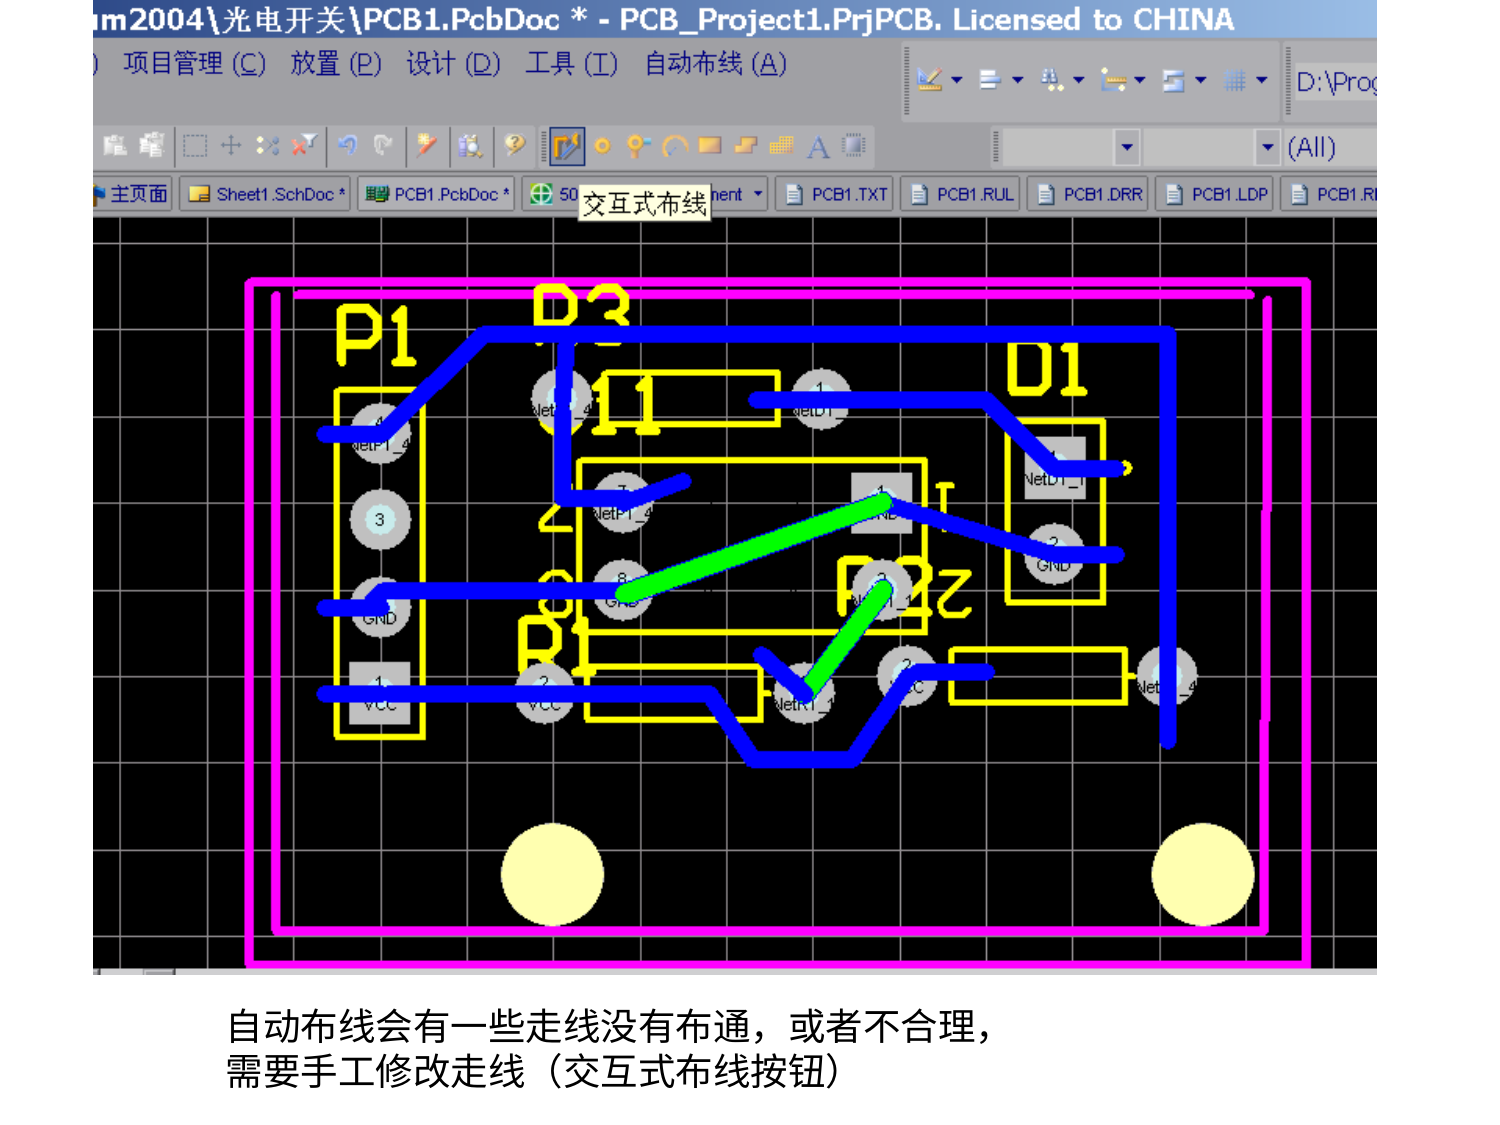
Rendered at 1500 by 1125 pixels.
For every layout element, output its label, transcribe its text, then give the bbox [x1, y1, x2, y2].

picture [93, 0, 1377, 976]
text_box 自动布线会有一些走线没有布通，或者不合理， 需要手工修改走线（交互式布线按钮） [210, 996, 1231, 1101]
